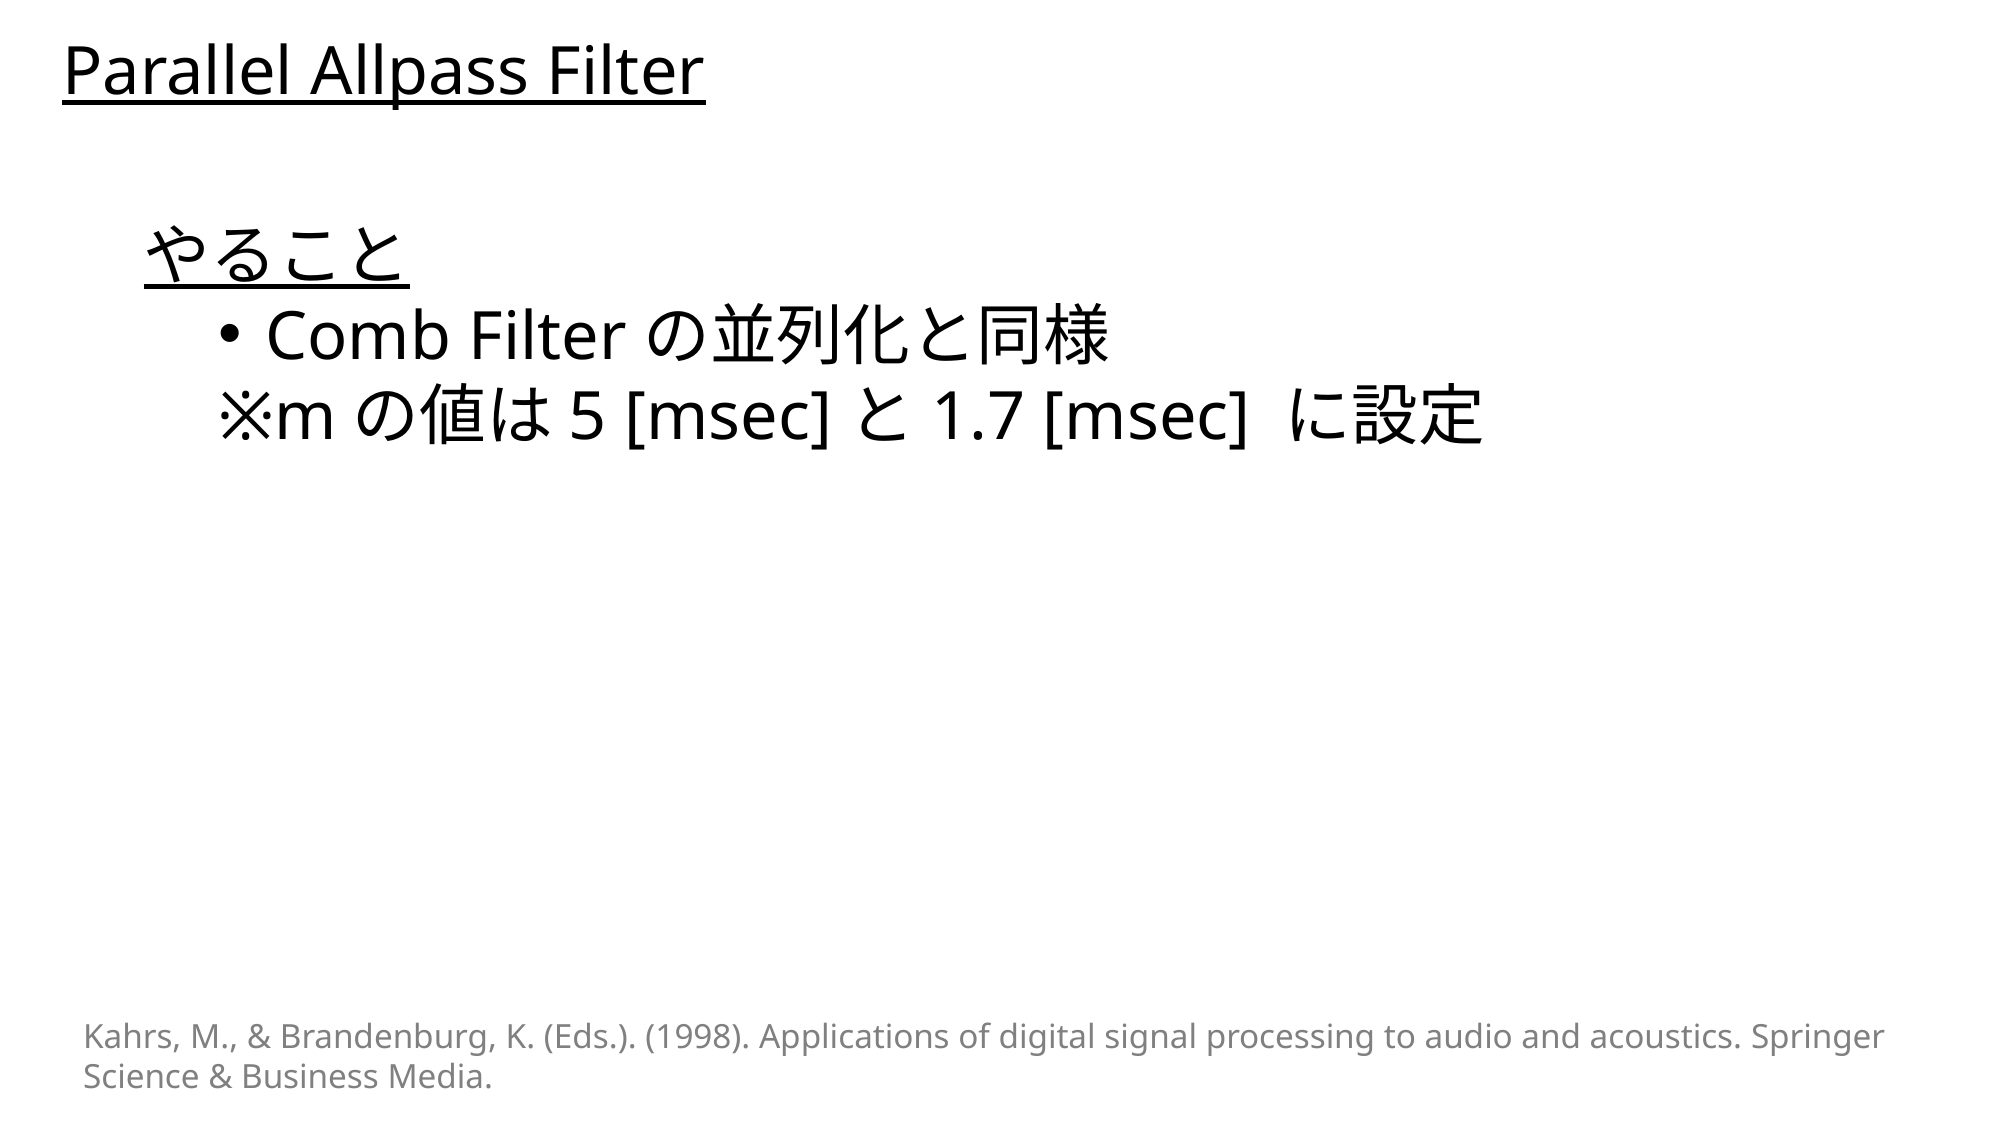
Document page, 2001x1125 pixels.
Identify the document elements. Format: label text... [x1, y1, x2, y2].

text_box Parallel Allpass Filter [47, 20, 836, 116]
text_box Kahrs, M., & Brandenburg, K. (Eds.). (1998). Applications of digital signal processing to audio and acoustics. Springer Science & Business Media. [68, 1008, 1957, 1103]
text_box やること Comb Filterの並列化と同様 ※mの値は5 [msec]と1.7 [msec] に設定 [128, 205, 2000, 460]
